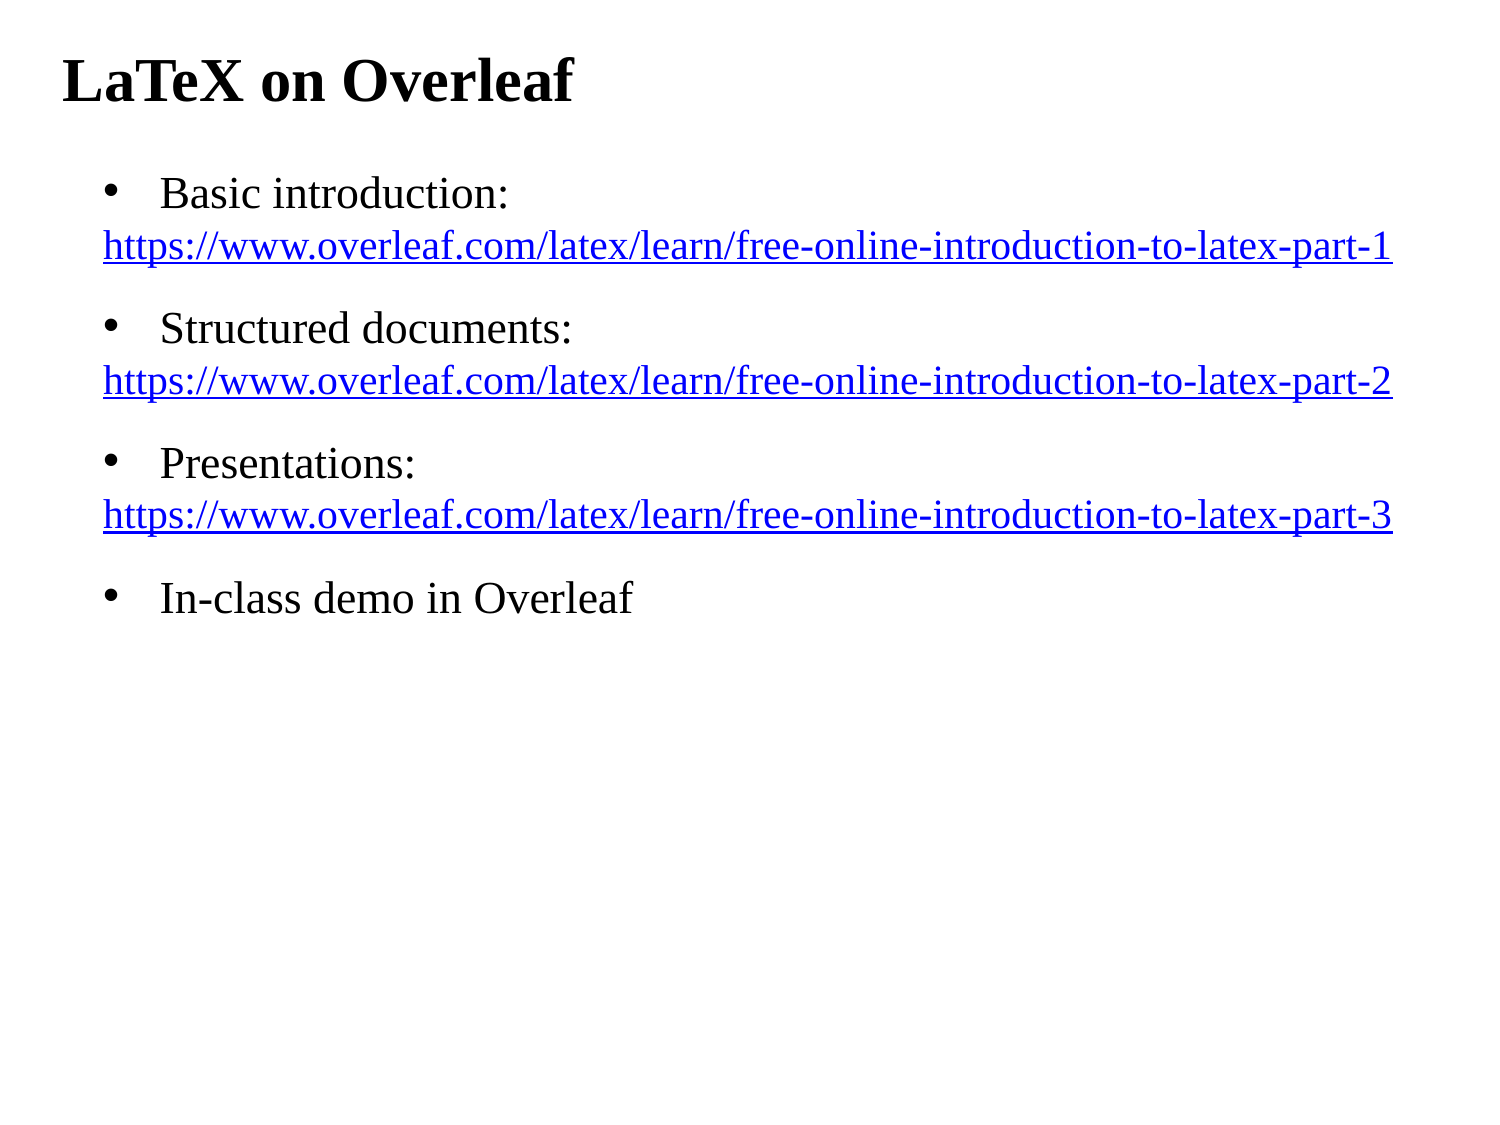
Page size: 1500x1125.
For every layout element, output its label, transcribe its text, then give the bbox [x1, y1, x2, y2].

text_box LaTeX on Overleaf [47, 31, 590, 122]
text_box Basic introduction: https://www.overleaf.com/latex/learn/free-online-introduction-to-latex-part-1 Structured documents: https://www.overleaf.com/latex/learn/free-online-introduction-to-latex-part-2 Presentations: https://www.overleaf.com/latex/learn/free-online-introduction-to-latex-part-3 In-class demo in Overleaf [88, 155, 1475, 630]
